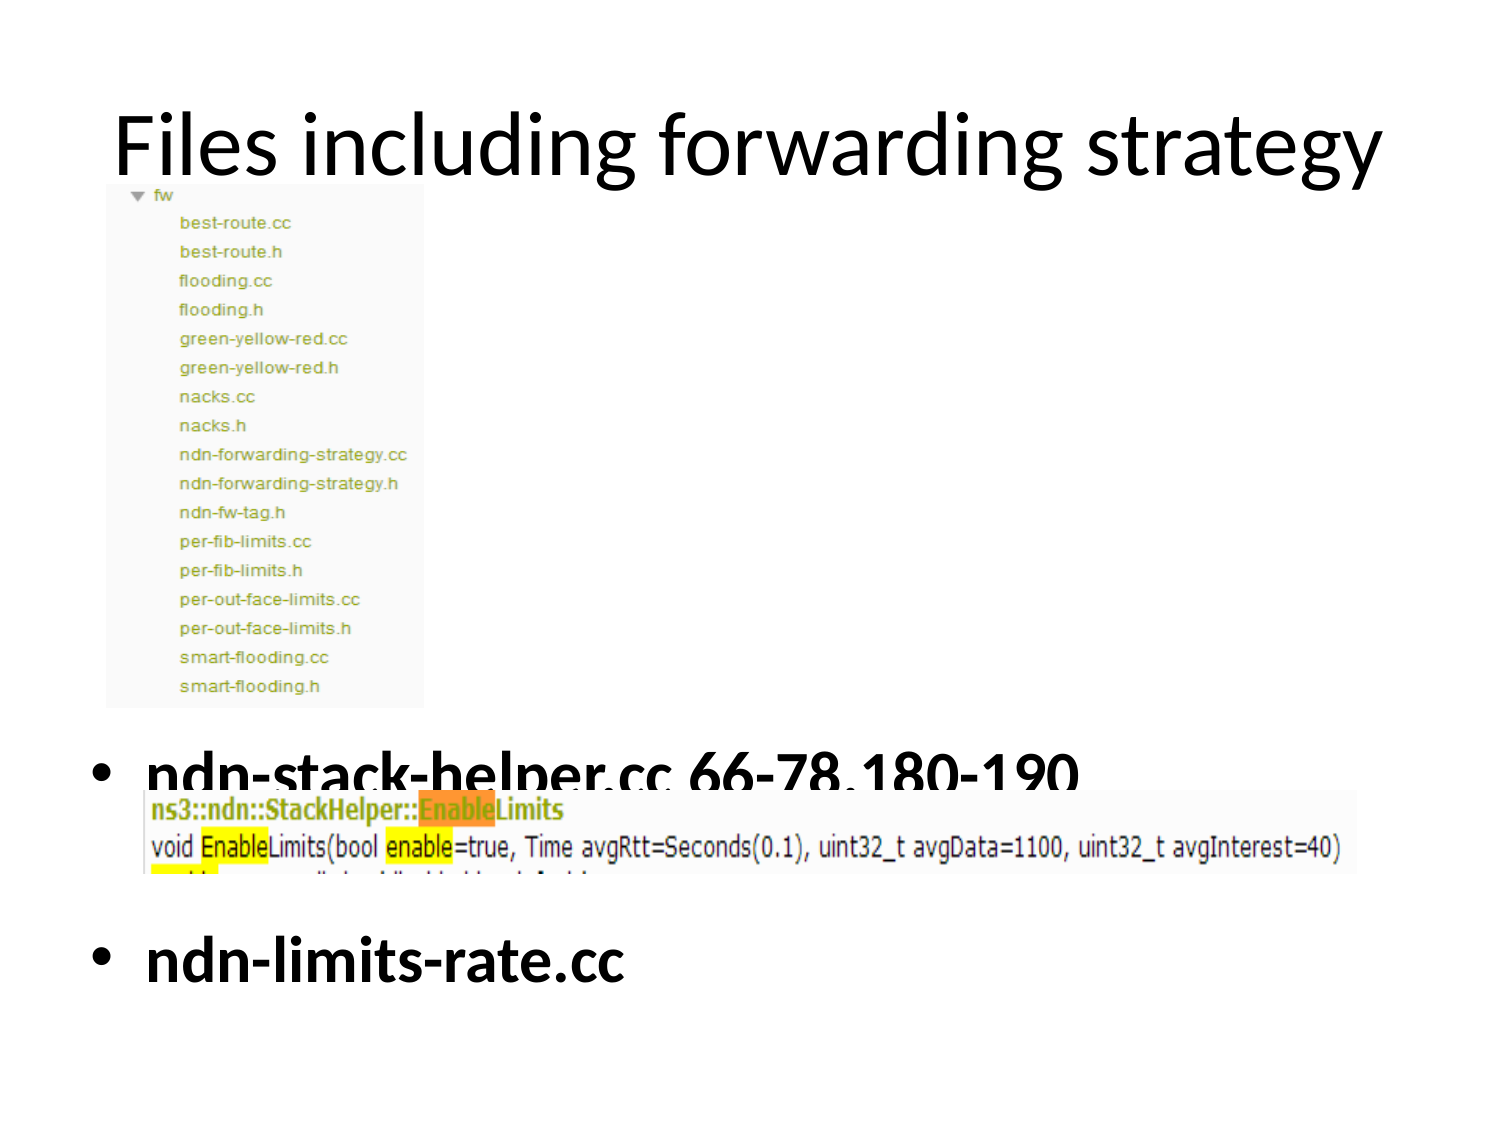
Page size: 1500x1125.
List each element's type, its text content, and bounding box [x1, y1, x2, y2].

picture [105, 184, 424, 709]
title Files including forwarding strategy [75, 45, 1425, 233]
list ndn-stack-helper.cc 66-78,180-190 ndn-limits-rate.cc [75, 262, 1425, 1005]
picture [142, 790, 1358, 874]
